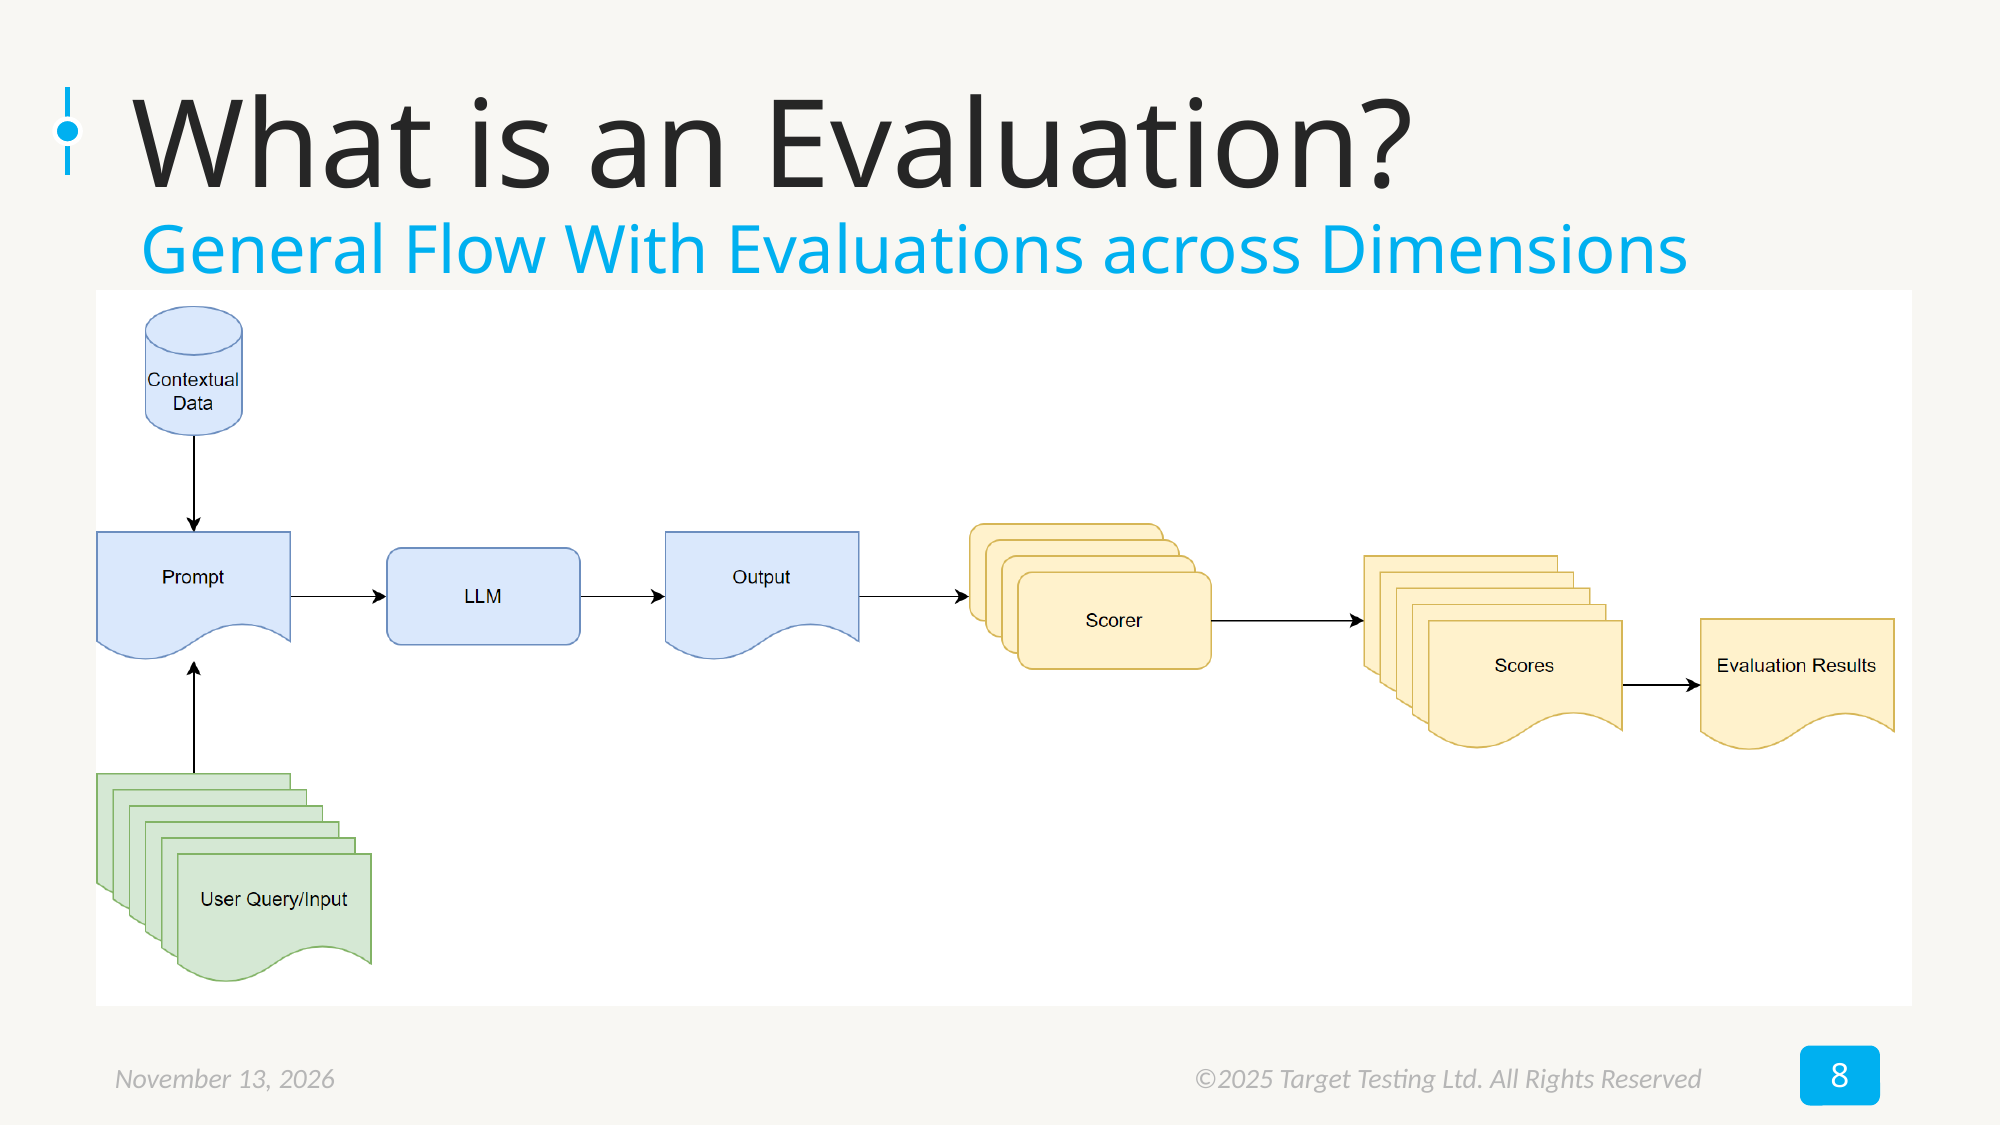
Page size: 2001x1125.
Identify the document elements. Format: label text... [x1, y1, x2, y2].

slide_number 8 [1800, 1045, 1881, 1106]
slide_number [99, 1052, 567, 1102]
footer ©2025 Target Testing Ltd. All Rights Reserved [849, 1052, 1717, 1102]
list General Flow With Evaluations across Dimensions [125, 199, 1910, 290]
title What is an Evaluation? [116, 45, 1900, 233]
picture [96, 290, 1913, 1007]
